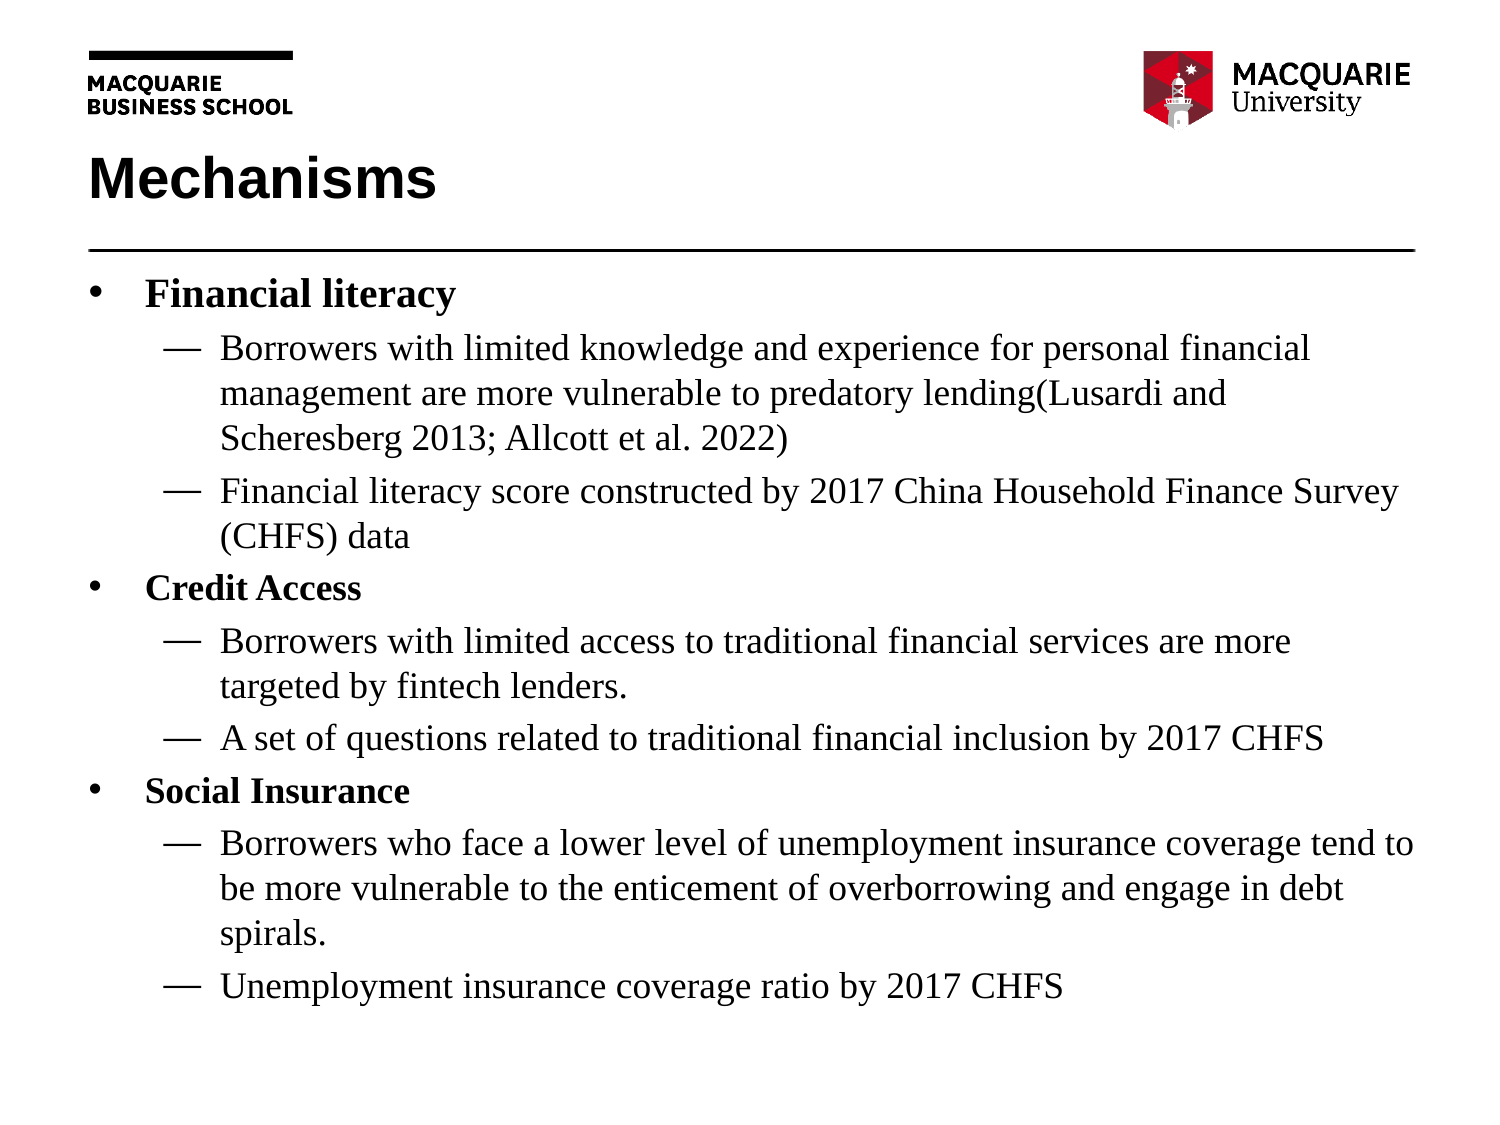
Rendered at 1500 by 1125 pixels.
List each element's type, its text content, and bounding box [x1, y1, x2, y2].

list Financial literacy Borrowers with limited knowledge and experience for personal financial management are more vulnerable to predatory lending(Lusardi and Scheresberg 2013; Allcott et al. 2022) Financial literacy score constructed by 2017 China Household Finance Survey (CHFS) data Credit Access Borrowers with limited access to traditional financial services are more targeted by fintech lenders. A set of questions related to traditional financial inclusion by 2017 CHFS Social Insurance Borrowers who face a lower level of unemployment insurance coverage tend to be more vulnerable to the enticement of overborrowing and engage in debt spirals. Unemployment insurance coverage ratio by 2017 CHFS [88, 265, 1418, 1009]
picture [1109, 23, 1444, 149]
title Mechanisms [88, 140, 1130, 195]
picture [88, 48, 296, 118]
